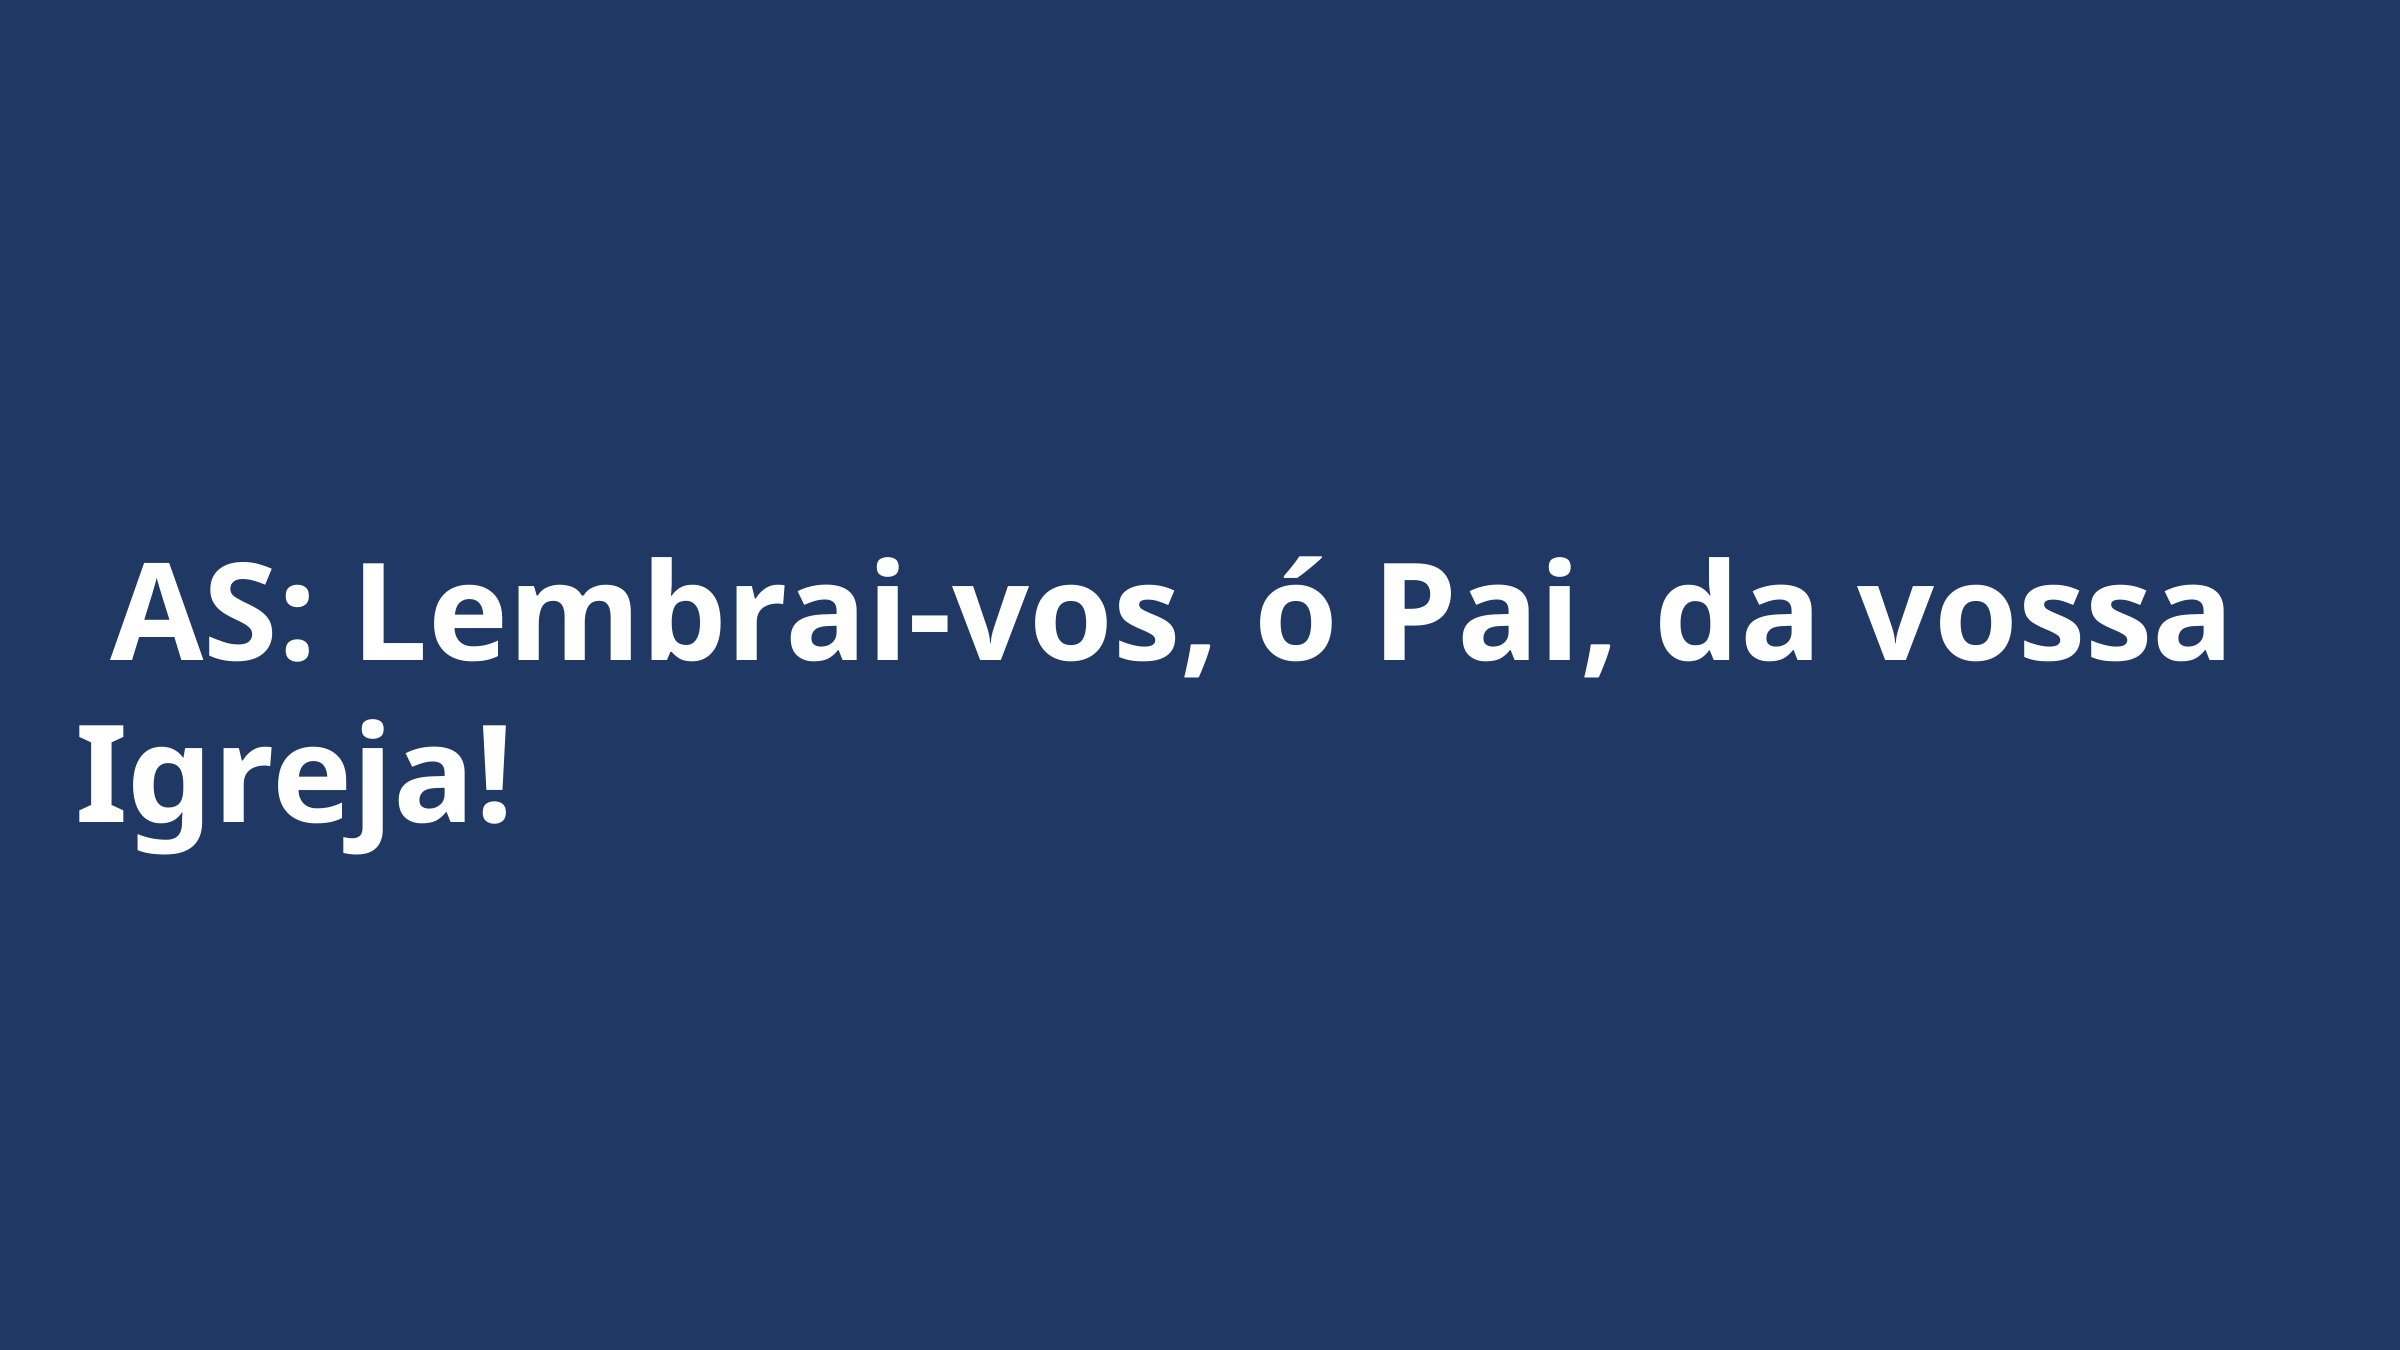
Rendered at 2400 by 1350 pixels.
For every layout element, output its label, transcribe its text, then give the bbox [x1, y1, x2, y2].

text_box AS: Lembrai-vos, ó Pai, da vossa Igreja! [74, 74, 2325, 858]
